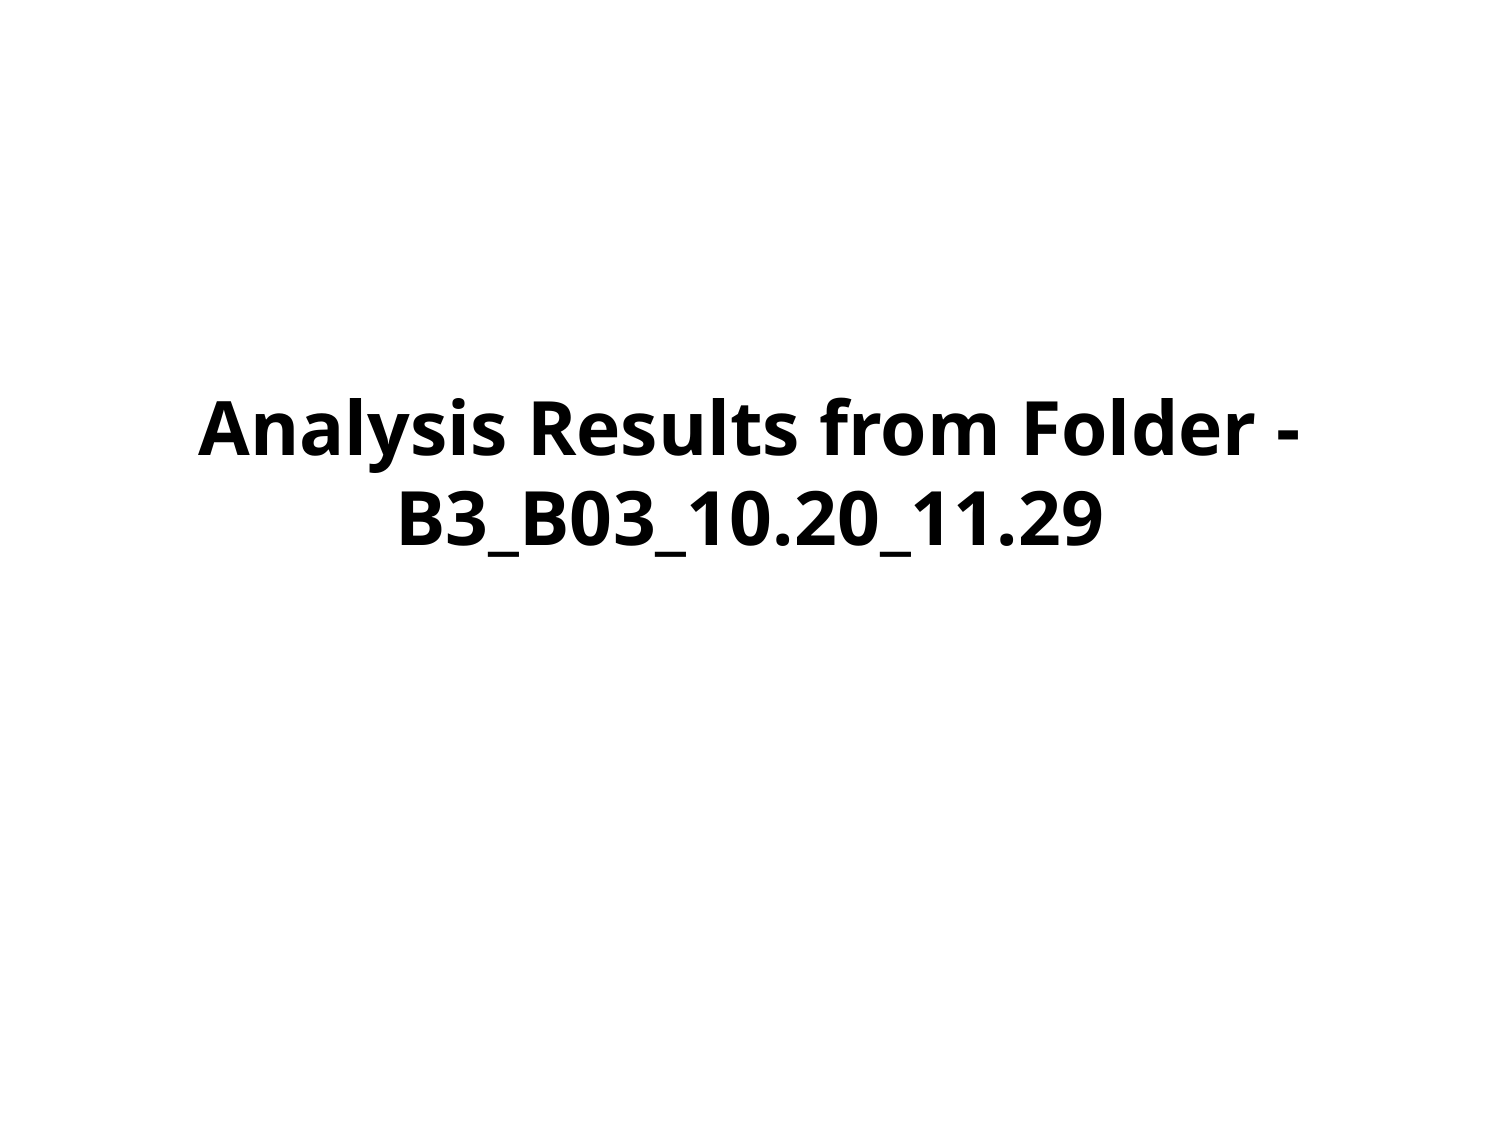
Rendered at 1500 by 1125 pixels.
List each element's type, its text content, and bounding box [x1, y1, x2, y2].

title Analysis Results from Folder - B3_B03_10.20_11.29 [112, 349, 1388, 591]
